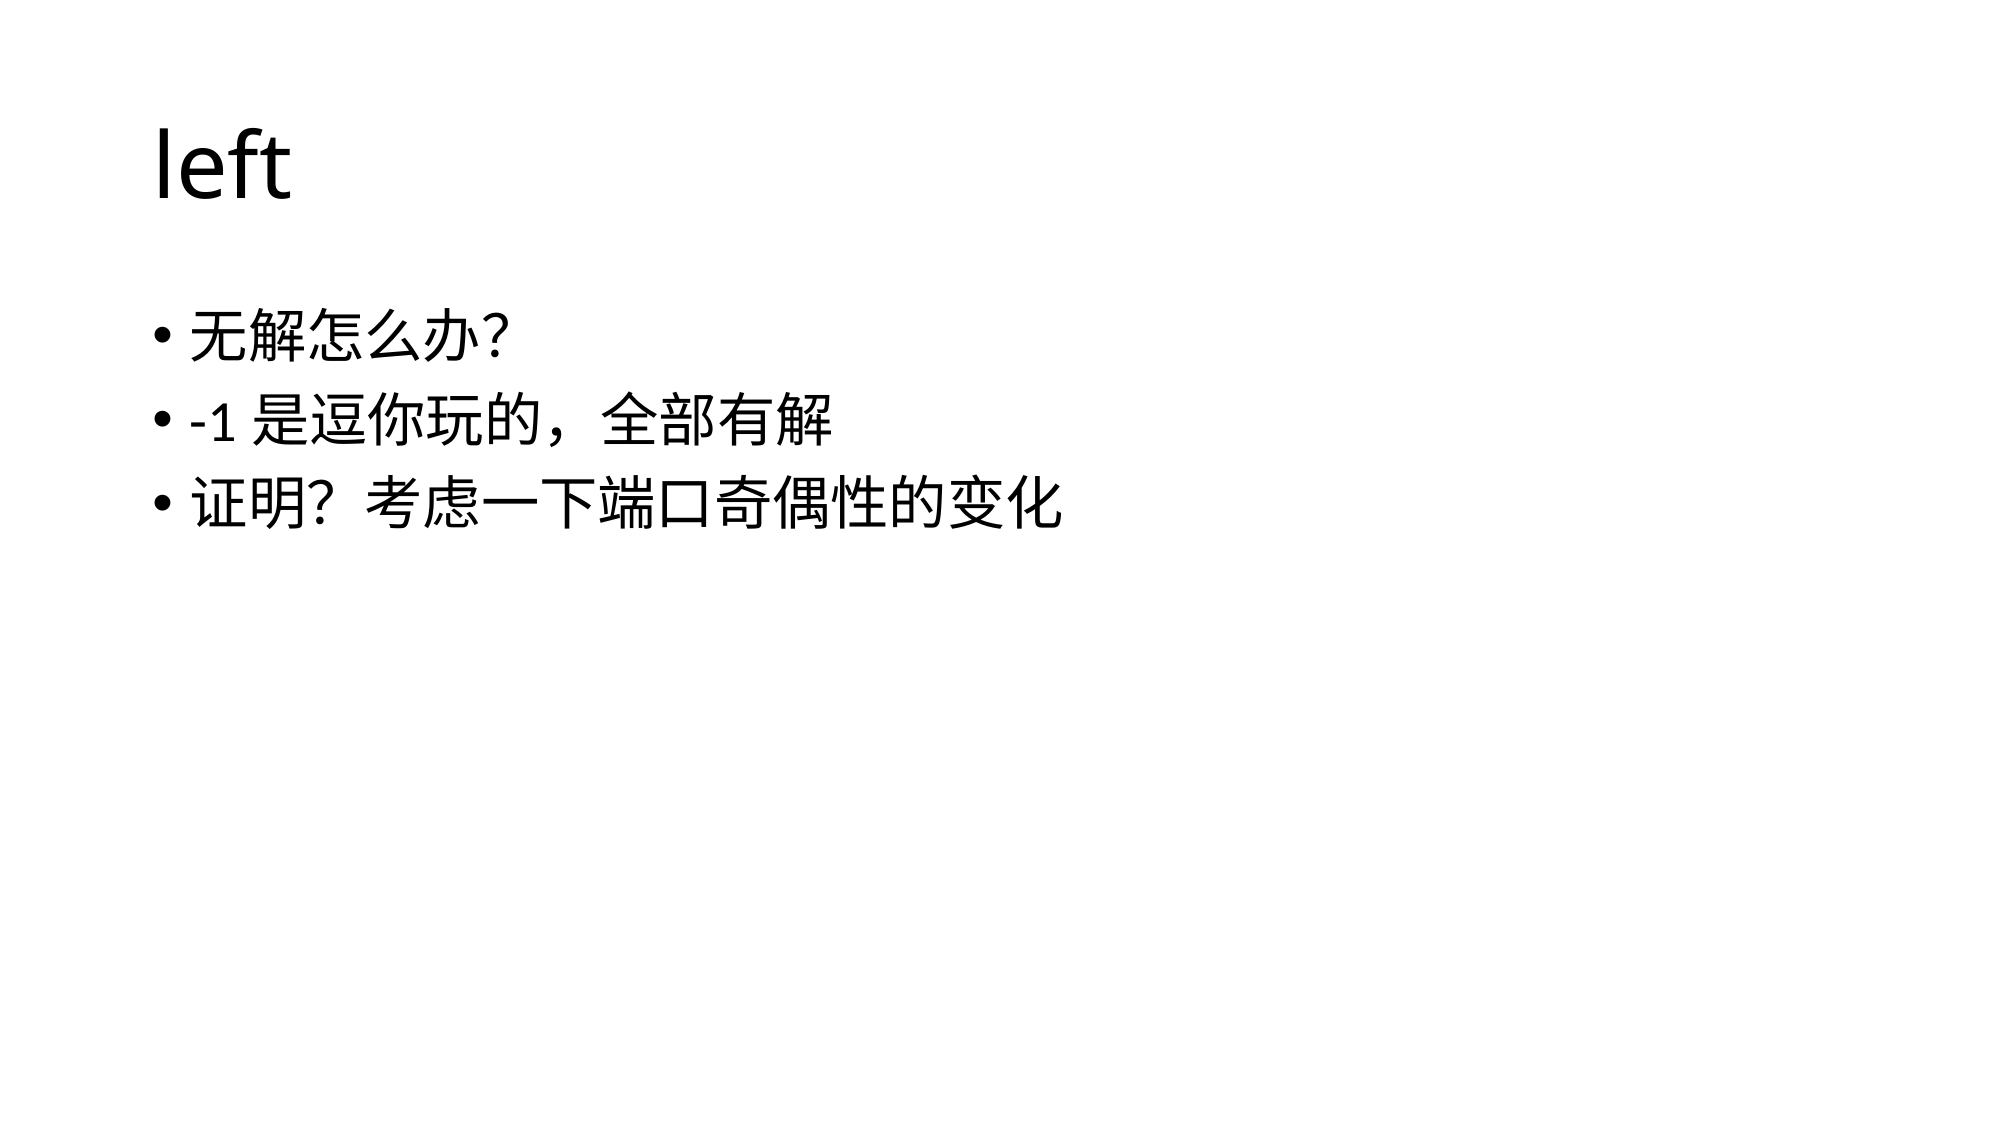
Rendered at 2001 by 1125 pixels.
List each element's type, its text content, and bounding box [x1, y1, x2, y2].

list 无解怎么办？ -1是逗你玩的，全部有解 证明？考虑一下端口奇偶性的变化 [137, 299, 1863, 1014]
title left [137, 59, 1863, 278]
